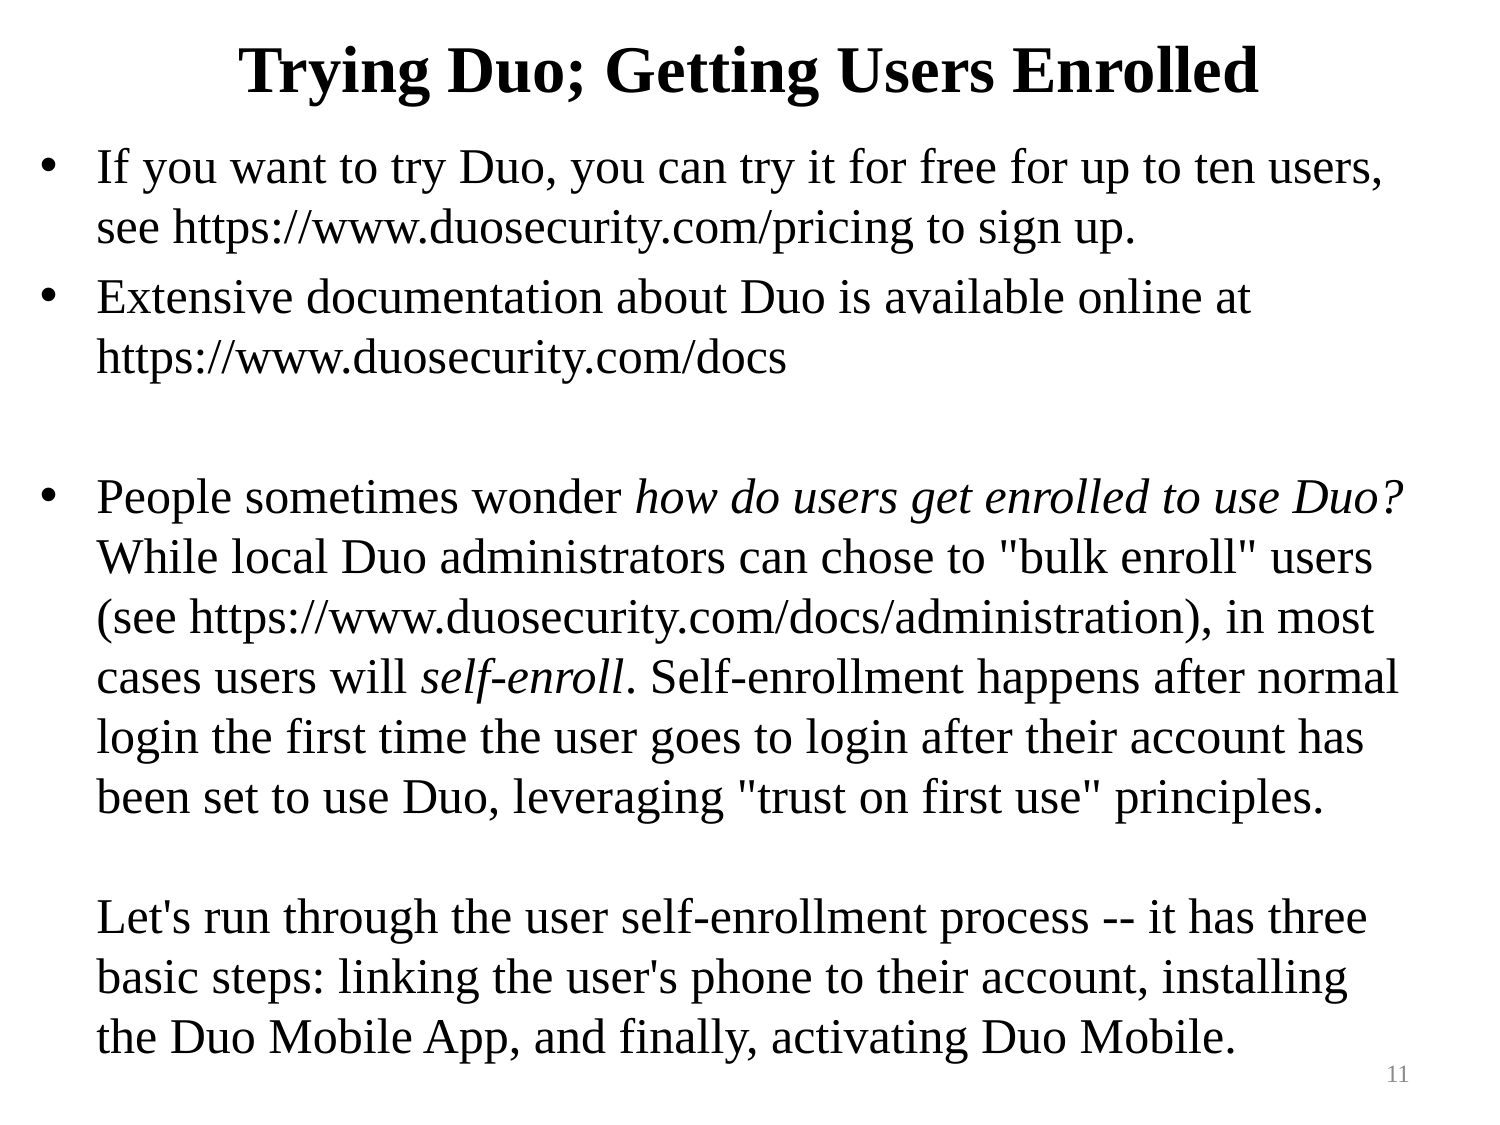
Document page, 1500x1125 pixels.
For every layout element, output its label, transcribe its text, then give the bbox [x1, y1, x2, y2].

list If you want to try Duo, you can try it for free for up to ten users, see https://www.duosecurity.com/pricing to sign up. Extensive documentation about Duo is available online at https://www.duosecurity.com/docs People sometimes wonder how do users get enrolled to use Duo? While local Duo administrators can chose to "bulk enroll" users (see https://www.duosecurity.com/docs/administration), in most cases users will self-enroll. Self-enrollment happens after normal login the first time the user goes to login after their account has been set to use Duo, leveraging "trust on first use" principles. Let's run through the user self-enrollment process -- it has three basic steps: linking the user's phone to their account, installing the Duo Mobile App, and finally, activating Duo Mobile. [24, 126, 1475, 1100]
title Trying Duo; Getting Users Enrolled [0, 24, 1500, 108]
